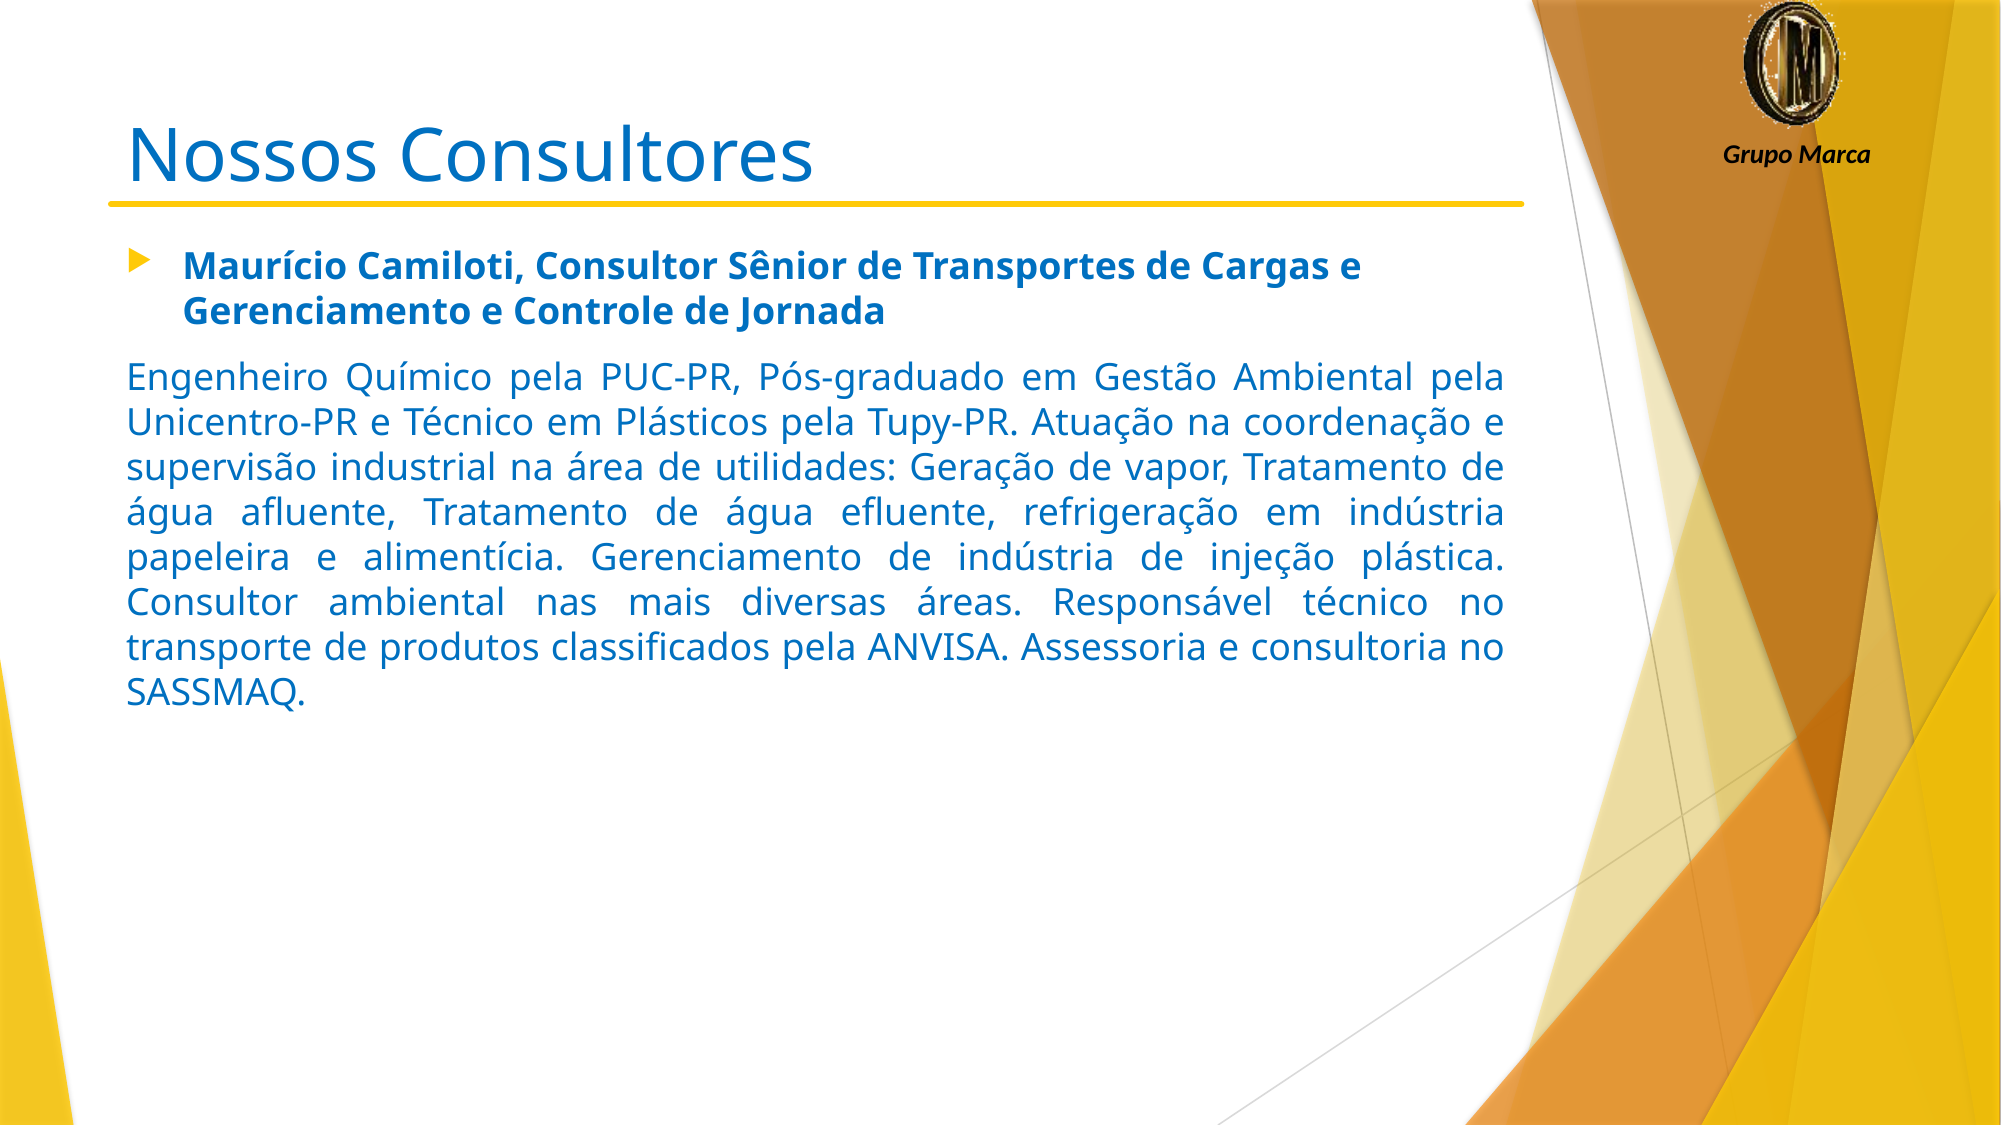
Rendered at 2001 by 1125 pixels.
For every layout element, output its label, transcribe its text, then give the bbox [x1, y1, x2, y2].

title Nossos Consultores [111, 99, 1522, 205]
picture [1736, 0, 1866, 129]
list Maurício Camiloti, Consultor Sênior de Transportes de Cargas e Gerenciamento e Controle de Jornada Engenheiro Químico pela PUC-PR, Pós-graduado em Gestão Ambiental pela Unicentro-PR e Técnico em Plásticos pela Tupy-PR. Atuação na coordenação e supervisão industrial na área de utilidades: Geração de vapor, Tratamento de água afluente, Tratamento de água efluente, refrigeração em indústria papeleira e alimentícia. Gerenciamento de indústria de injeção plástica. Consultor ambiental nas mais diversas áreas. Responsável técnico no transporte de produtos classificados pela ANVISA. Assessoria e consultoria no SASSMAQ. [111, 234, 1522, 991]
